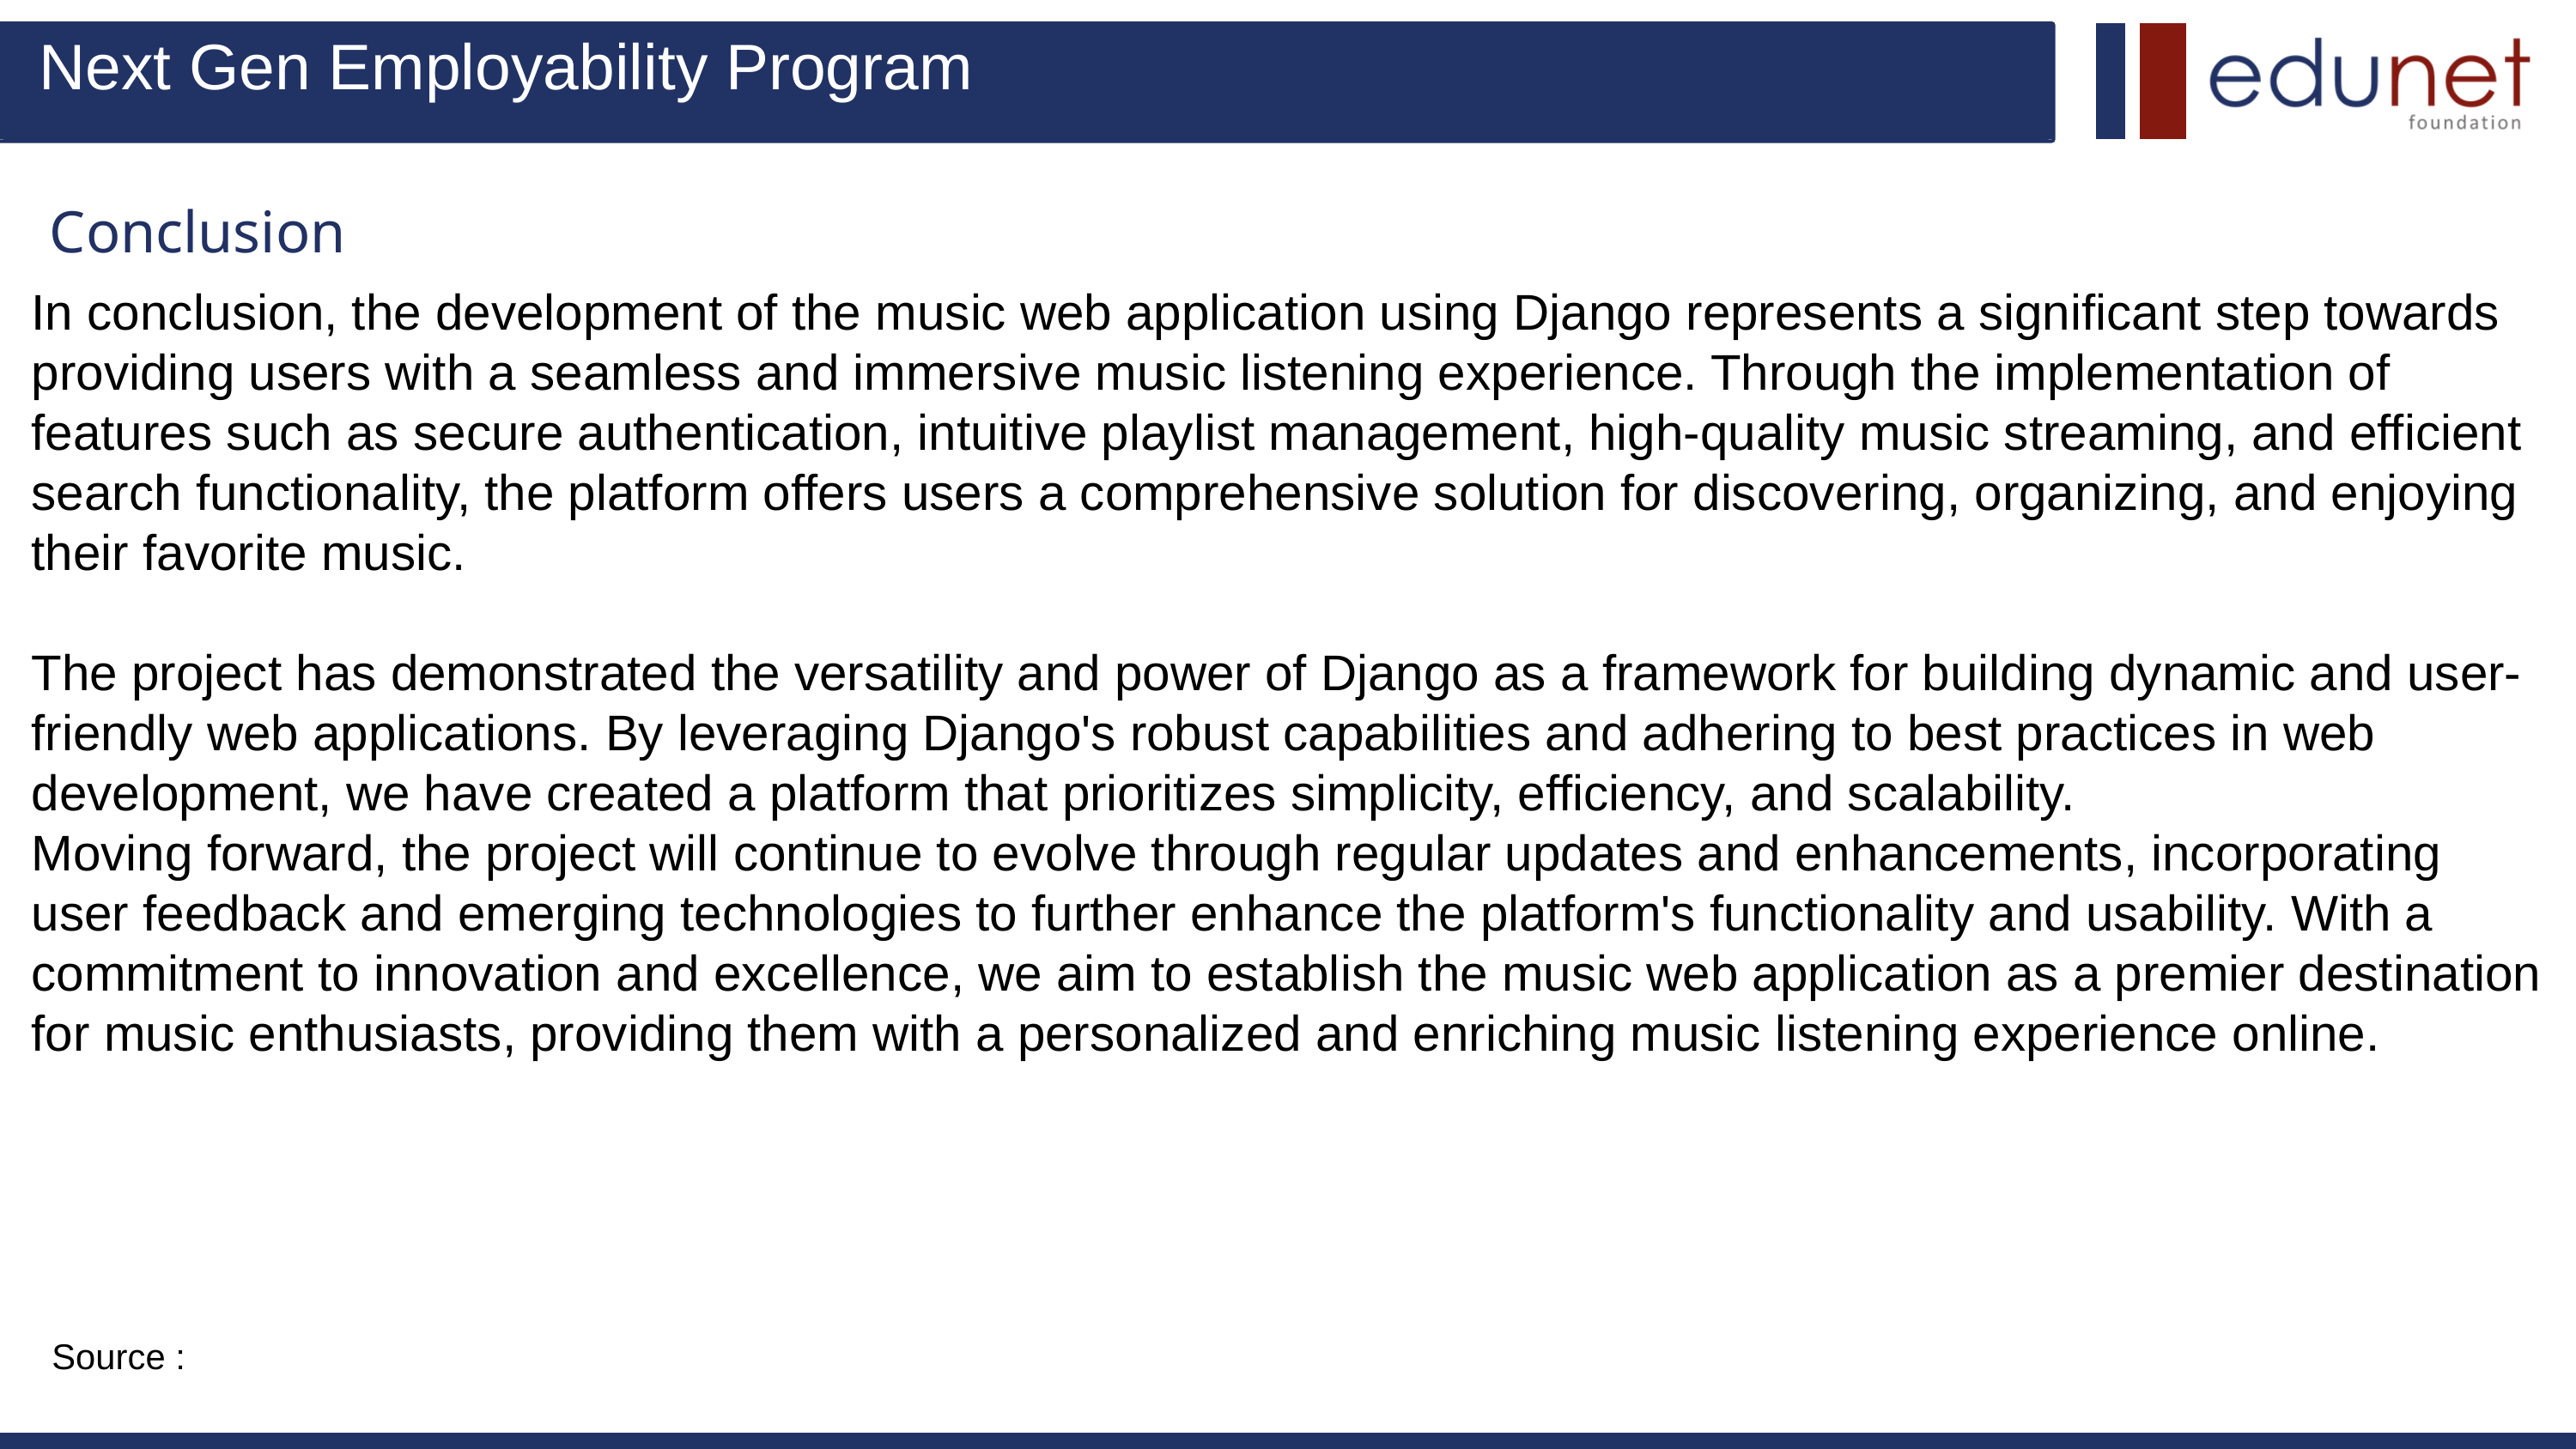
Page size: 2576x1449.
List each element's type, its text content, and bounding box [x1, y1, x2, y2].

text_box Source : [52, 1333, 226, 1377]
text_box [0, 1432, 2576, 1449]
text_box Conclusion [49, 195, 852, 264]
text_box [2051, 17, 2365, 183]
text_box [2368, 25, 2545, 142]
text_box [2095, 22, 2126, 140]
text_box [2139, 22, 2187, 140]
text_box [0, 21, 2056, 143]
text_box In conclusion, the development of the music web application using Django represents a significant step towards providing users with a seamless and immersive music listening experience. Through the implementation of features such as secure authentication, intuitive playlist management, high-quality music streaming, and efficient search functionality, the platform offers users a comprehensive solution for discovering, organizing, and enjoying their favorite music. The project has demonstrated the versatility and power of Django as a framework for building dynamic and user-friendly web applications. By leveraging Django's robust capabilities and adhering to best practices in web development, we have created a platform that prioritizes simplicity, efficiency, and scalability. Moving forward, the project will continue to evolve through regular updates and enhancements, incorporating user feedback and emerging technologies to further enhance the platform's functionality and usability. With a commitment to innovation and excellence, we aim to establish the music web application as a premier destination for music enthusiasts, providing them with a personalized and enriching music listening experience online. [31, 280, 2545, 1062]
